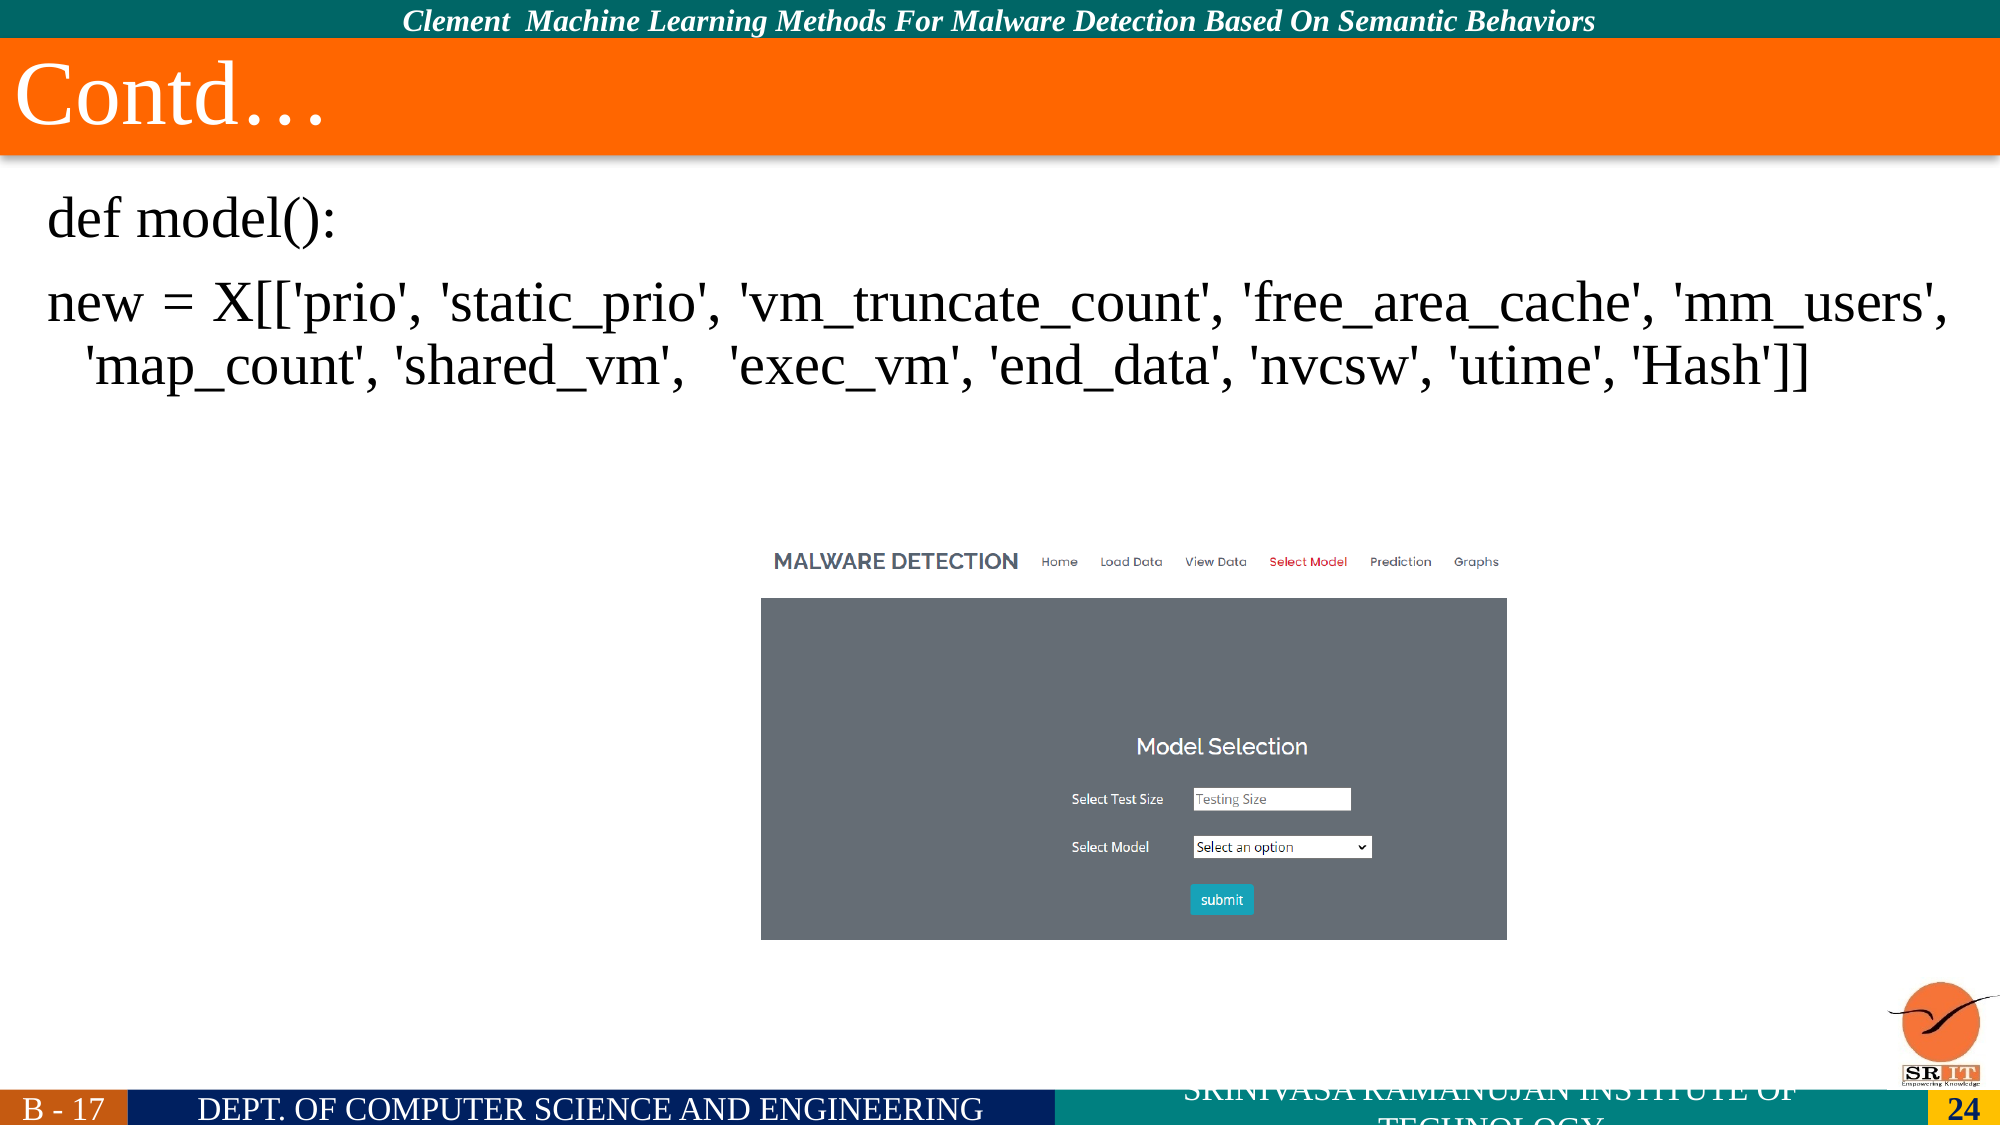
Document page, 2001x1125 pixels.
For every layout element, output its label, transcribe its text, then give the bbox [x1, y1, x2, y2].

list def model(): new = X[['prio', 'static_prio', 'vm_truncate_count', 'free_area_cache', 'mm_users', 'map_count', 'shared_vm', 'exec_vm', 'end_data', 'nvcsw', 'utime', 'Hash']] [32, 179, 1965, 1065]
picture [1887, 977, 2000, 1090]
title Contd… [0, 38, 2000, 156]
picture [761, 530, 1507, 940]
